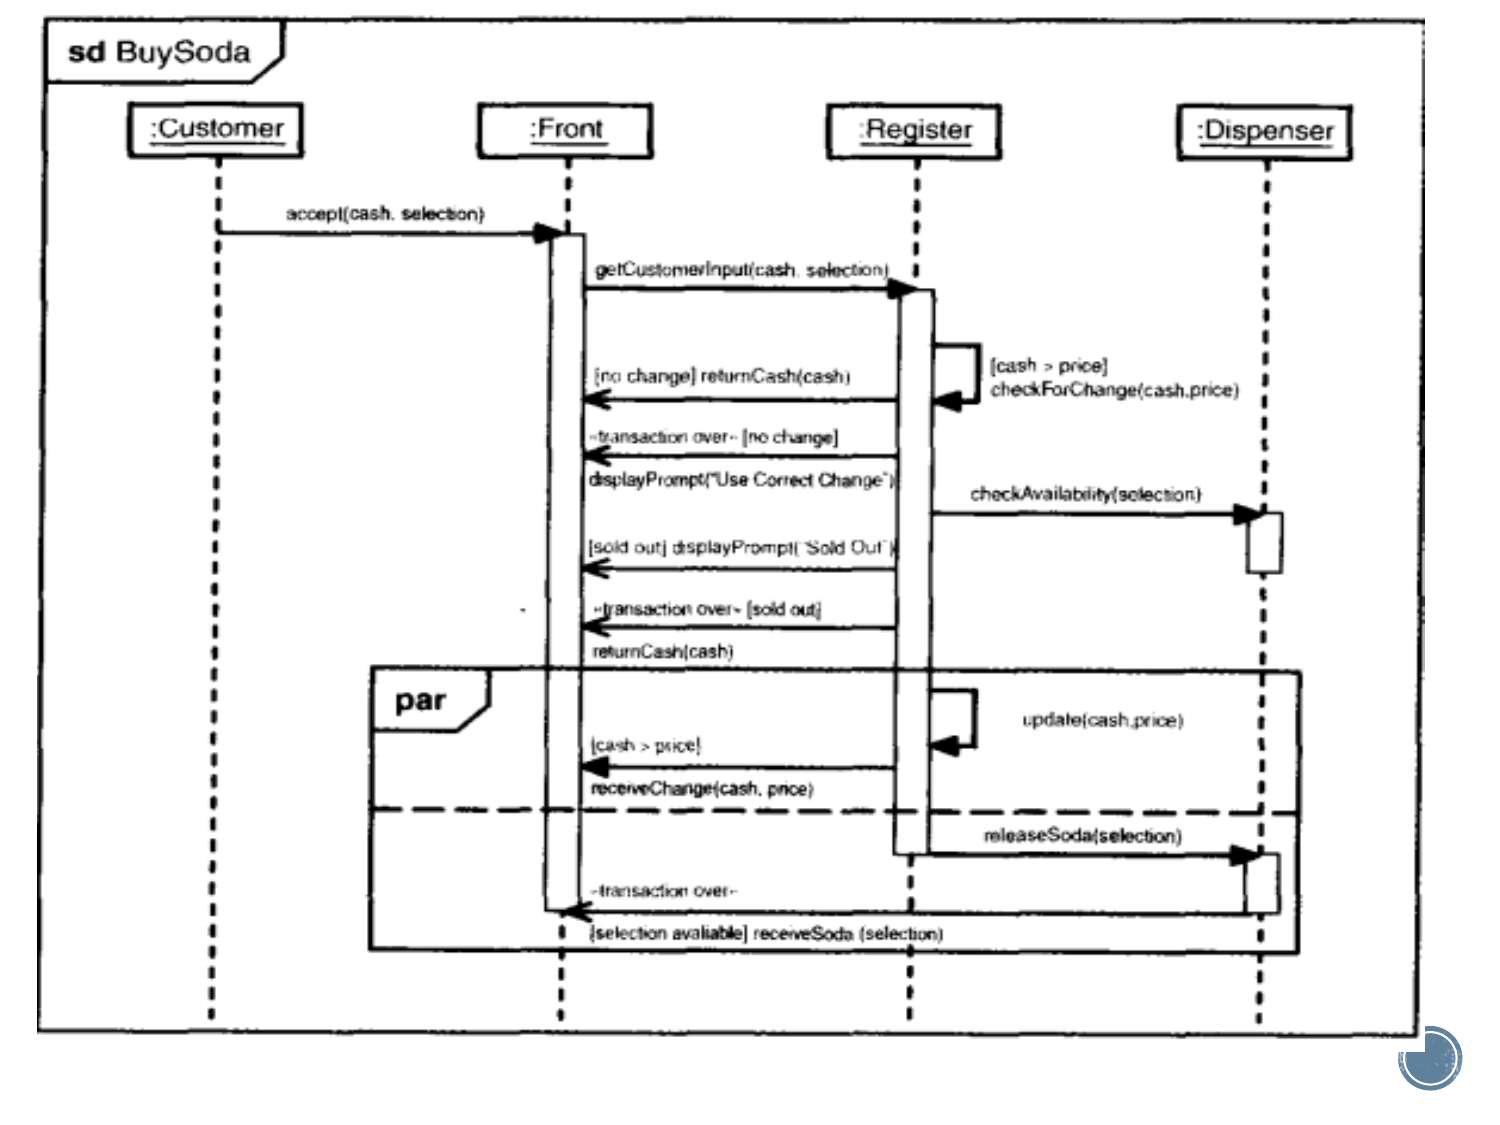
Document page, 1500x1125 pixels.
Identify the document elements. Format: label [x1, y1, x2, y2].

picture [37, 0, 1425, 1052]
